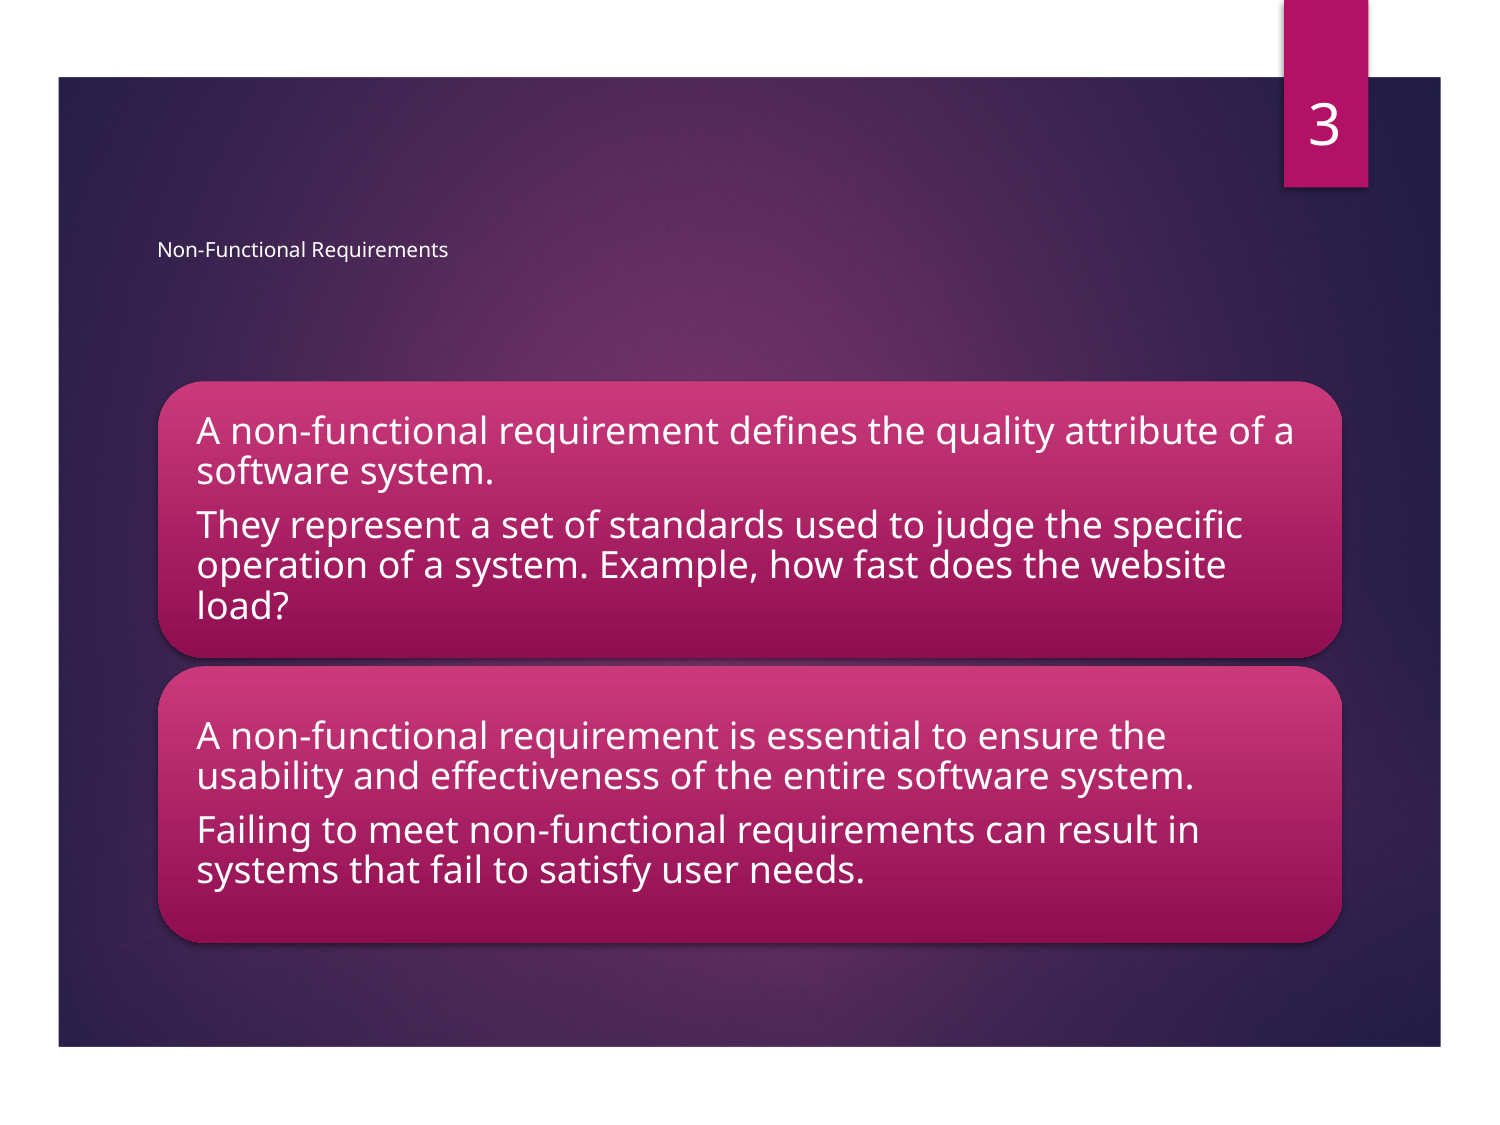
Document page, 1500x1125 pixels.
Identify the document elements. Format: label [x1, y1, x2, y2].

text_box [0, 0, 1500, 1125]
list [158, 380, 1343, 943]
